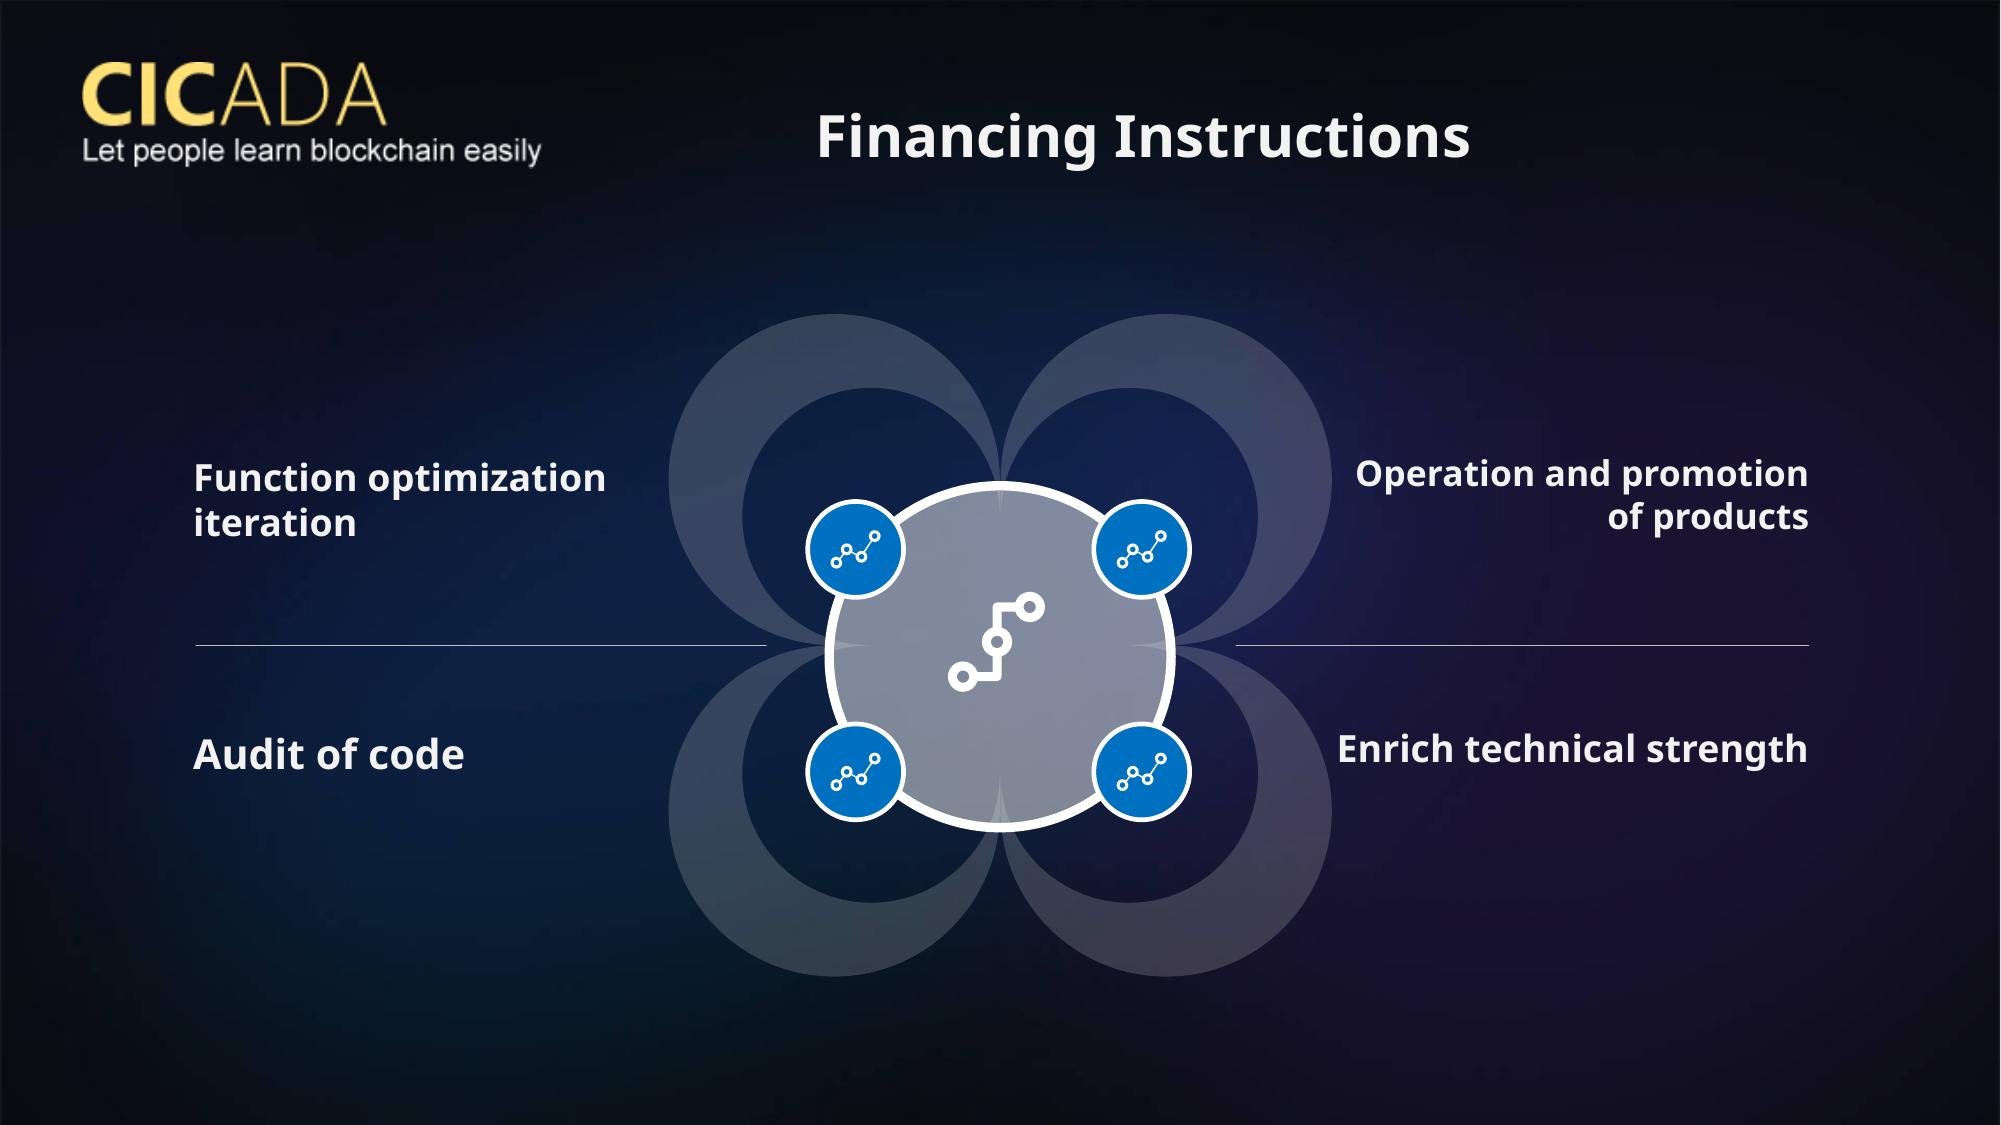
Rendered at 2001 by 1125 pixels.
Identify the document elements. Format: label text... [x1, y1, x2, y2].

picture [0, 0, 2001, 1125]
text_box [178, 313, 1825, 977]
text_box Financing Instructions [800, 92, 1541, 177]
